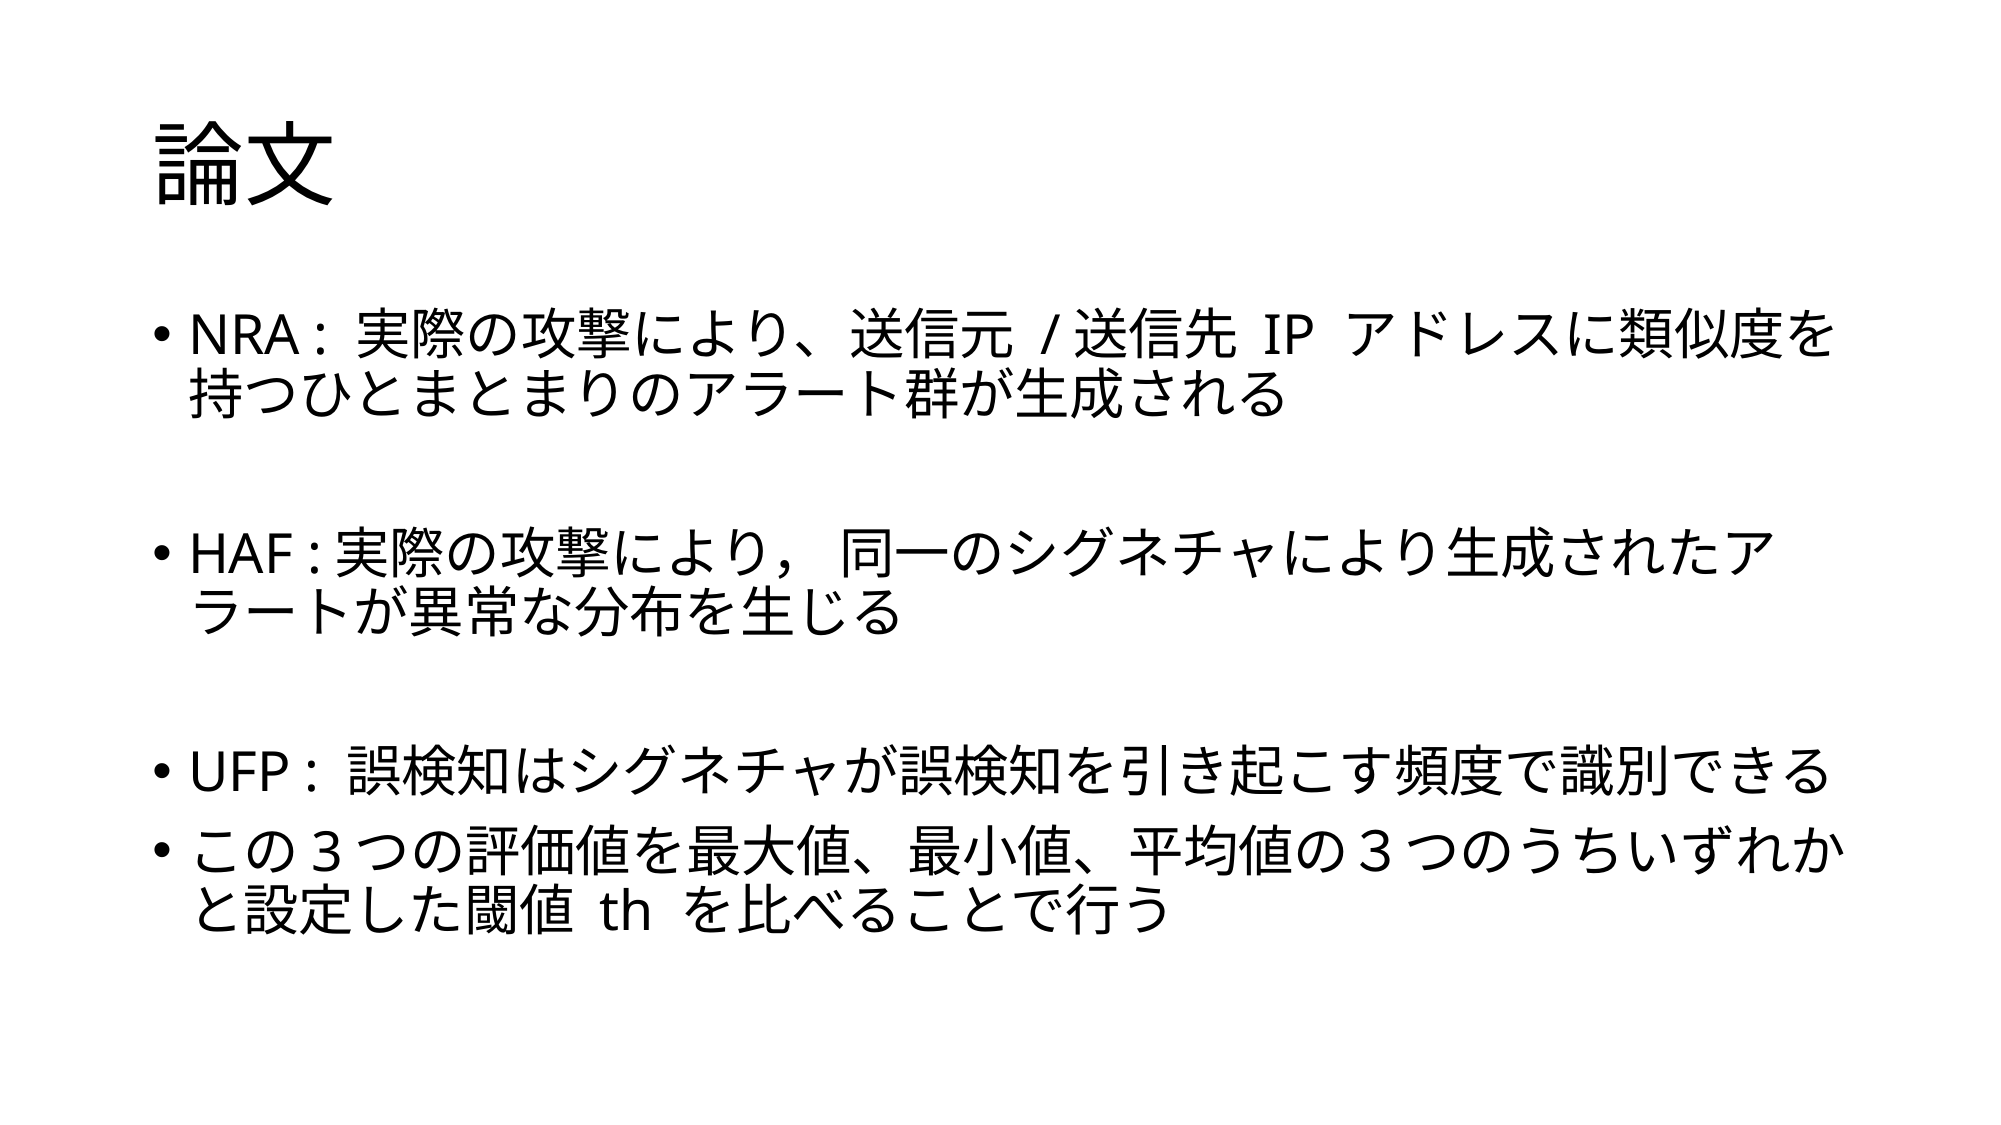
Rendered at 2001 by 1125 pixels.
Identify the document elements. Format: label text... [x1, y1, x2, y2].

list NRA : 実際の攻撃により、送信元 /送信先 IP アドレスに類似度を持つひとまとまりのアラート群が生成される HAF :実際の攻撃により， 同一のシグネチャにより生成されたアラートが異常な分布を生じる UFP : 誤検知はシグネチャが誤検知を引き起こす頻度で識別できる この3つの評価値を最大値、最小値、平均値の３つのうちいずれかと設定した閾値 th を比べることで行う [137, 299, 1863, 1014]
title 論文 [137, 59, 1863, 278]
